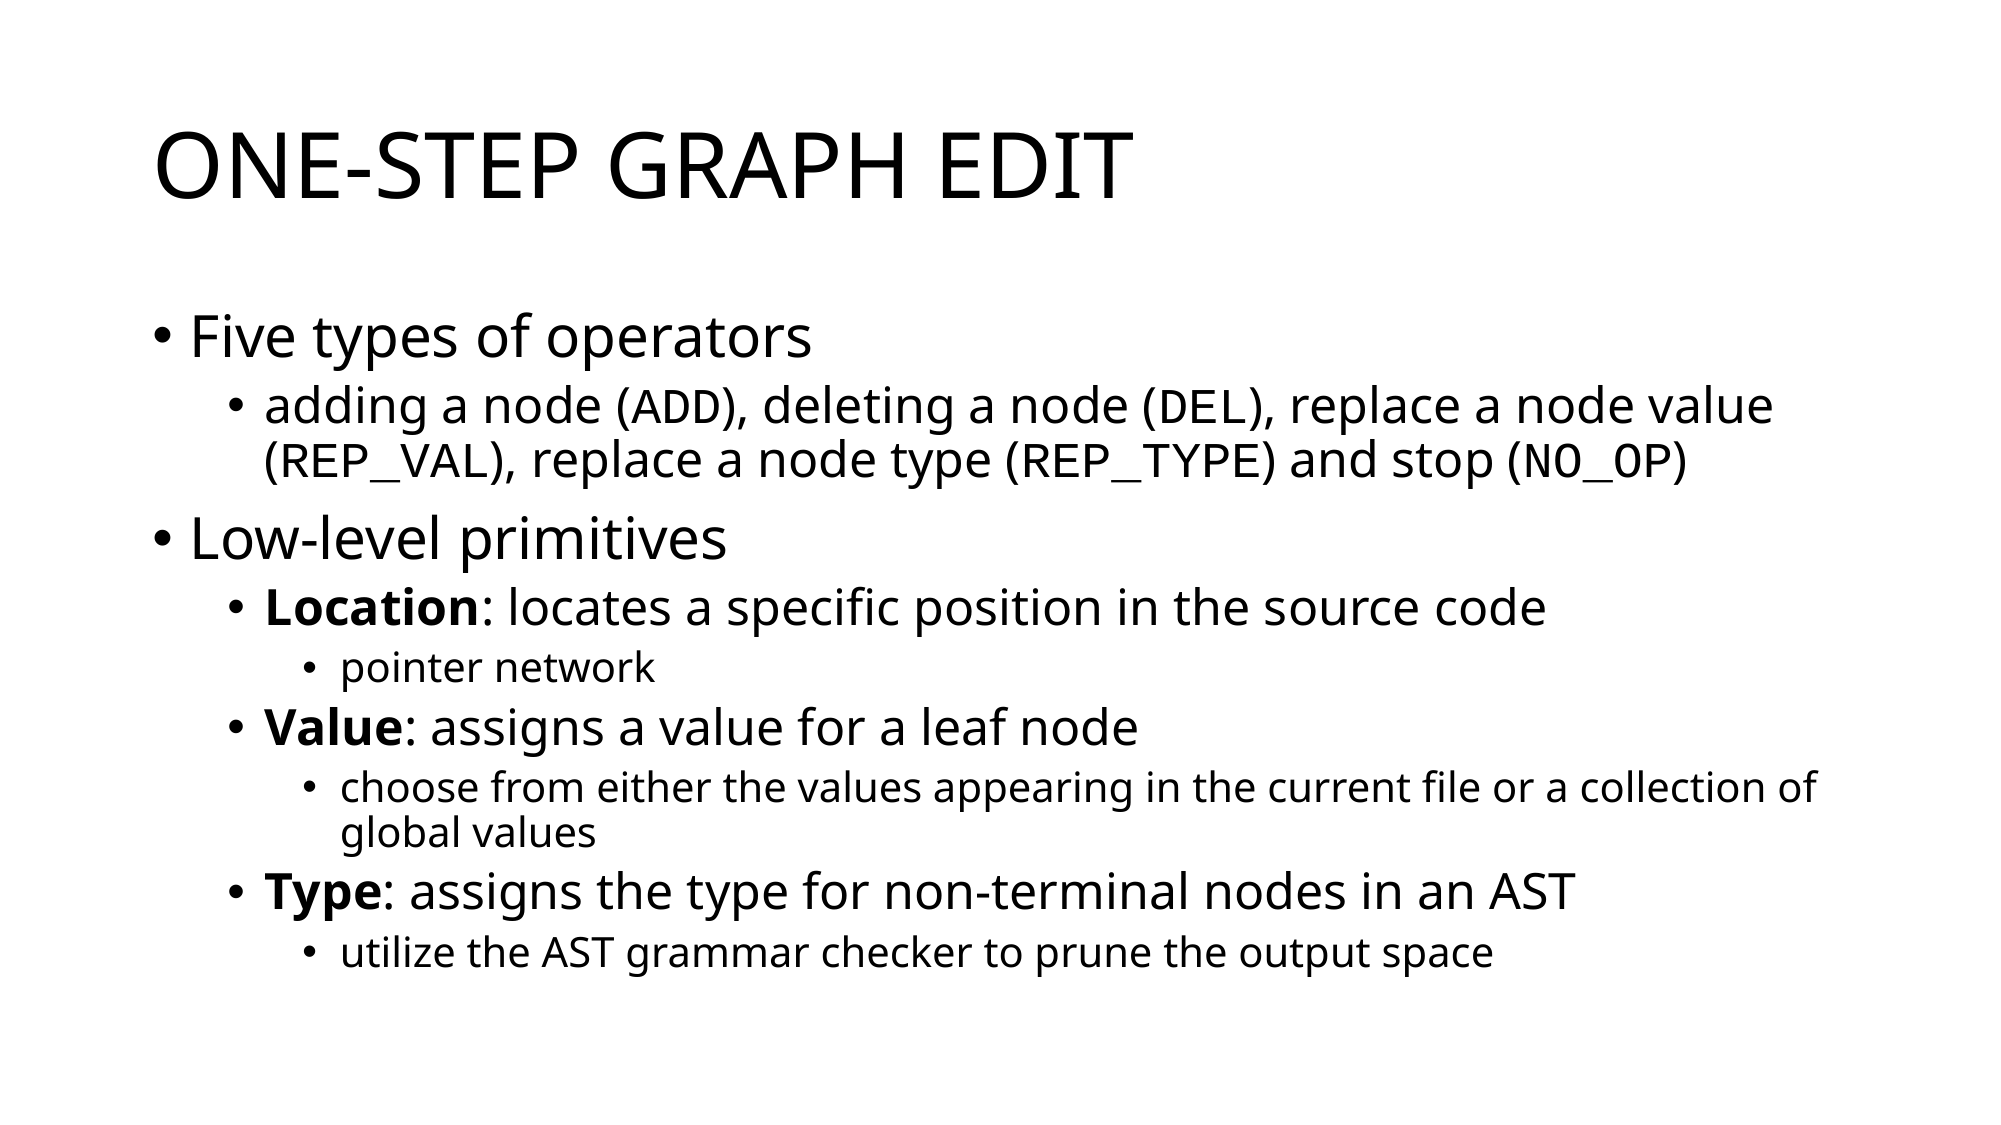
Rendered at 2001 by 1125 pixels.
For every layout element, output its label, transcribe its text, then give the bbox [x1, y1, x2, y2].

title ONE-STEP GRAPH EDIT [137, 59, 1863, 278]
list Five types of operators adding a node (ADD), deleting a node (DEL), replace a node value (REP_VAL), replace a node type (REP_TYPE) and stop (NO_OP) Low-level primitives Location: locates a specific position in the source code pointer network Value: assigns a value for a leaf node choose from either the values appearing in the current file or a collection of global values Type: assigns the type for non-terminal nodes in an AST utilize the AST grammar checker to prune the output space [137, 299, 1863, 1081]
